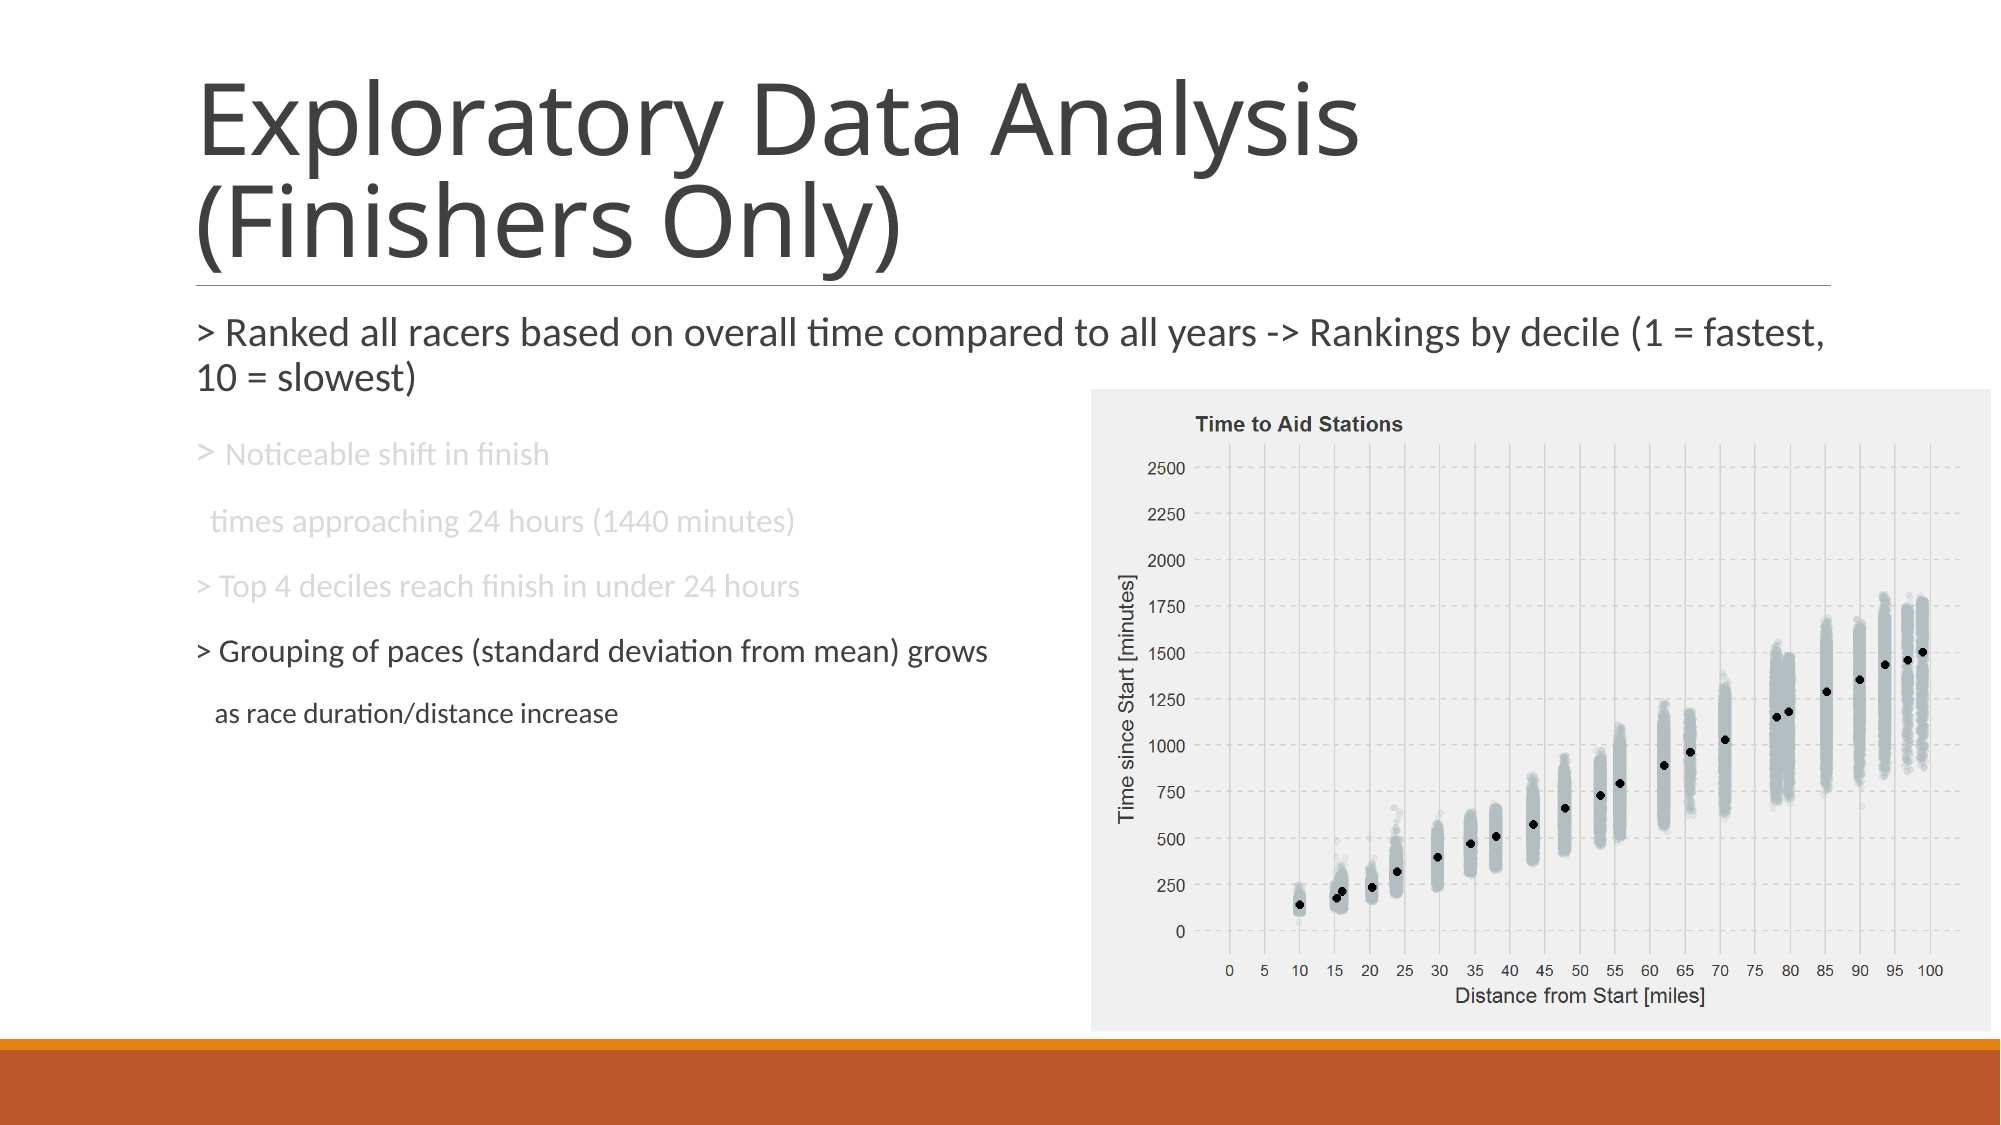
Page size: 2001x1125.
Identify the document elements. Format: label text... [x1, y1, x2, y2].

picture [1090, 389, 1991, 1033]
list > Ranked all racers based on overall time compared to all years -> Rankings by decile (1 = fastest, 10 = slowest) > Noticeable shift in finish times approaching 24 hours (1440 minutes) > Top 4 deciles reach finish in under 24 hours > Grouping of paces (standard deviation from mean) grows as race duration/distance increase [180, 302, 1830, 963]
title Exploratory Data Analysis (Finishers Only) [180, 47, 1830, 285]
